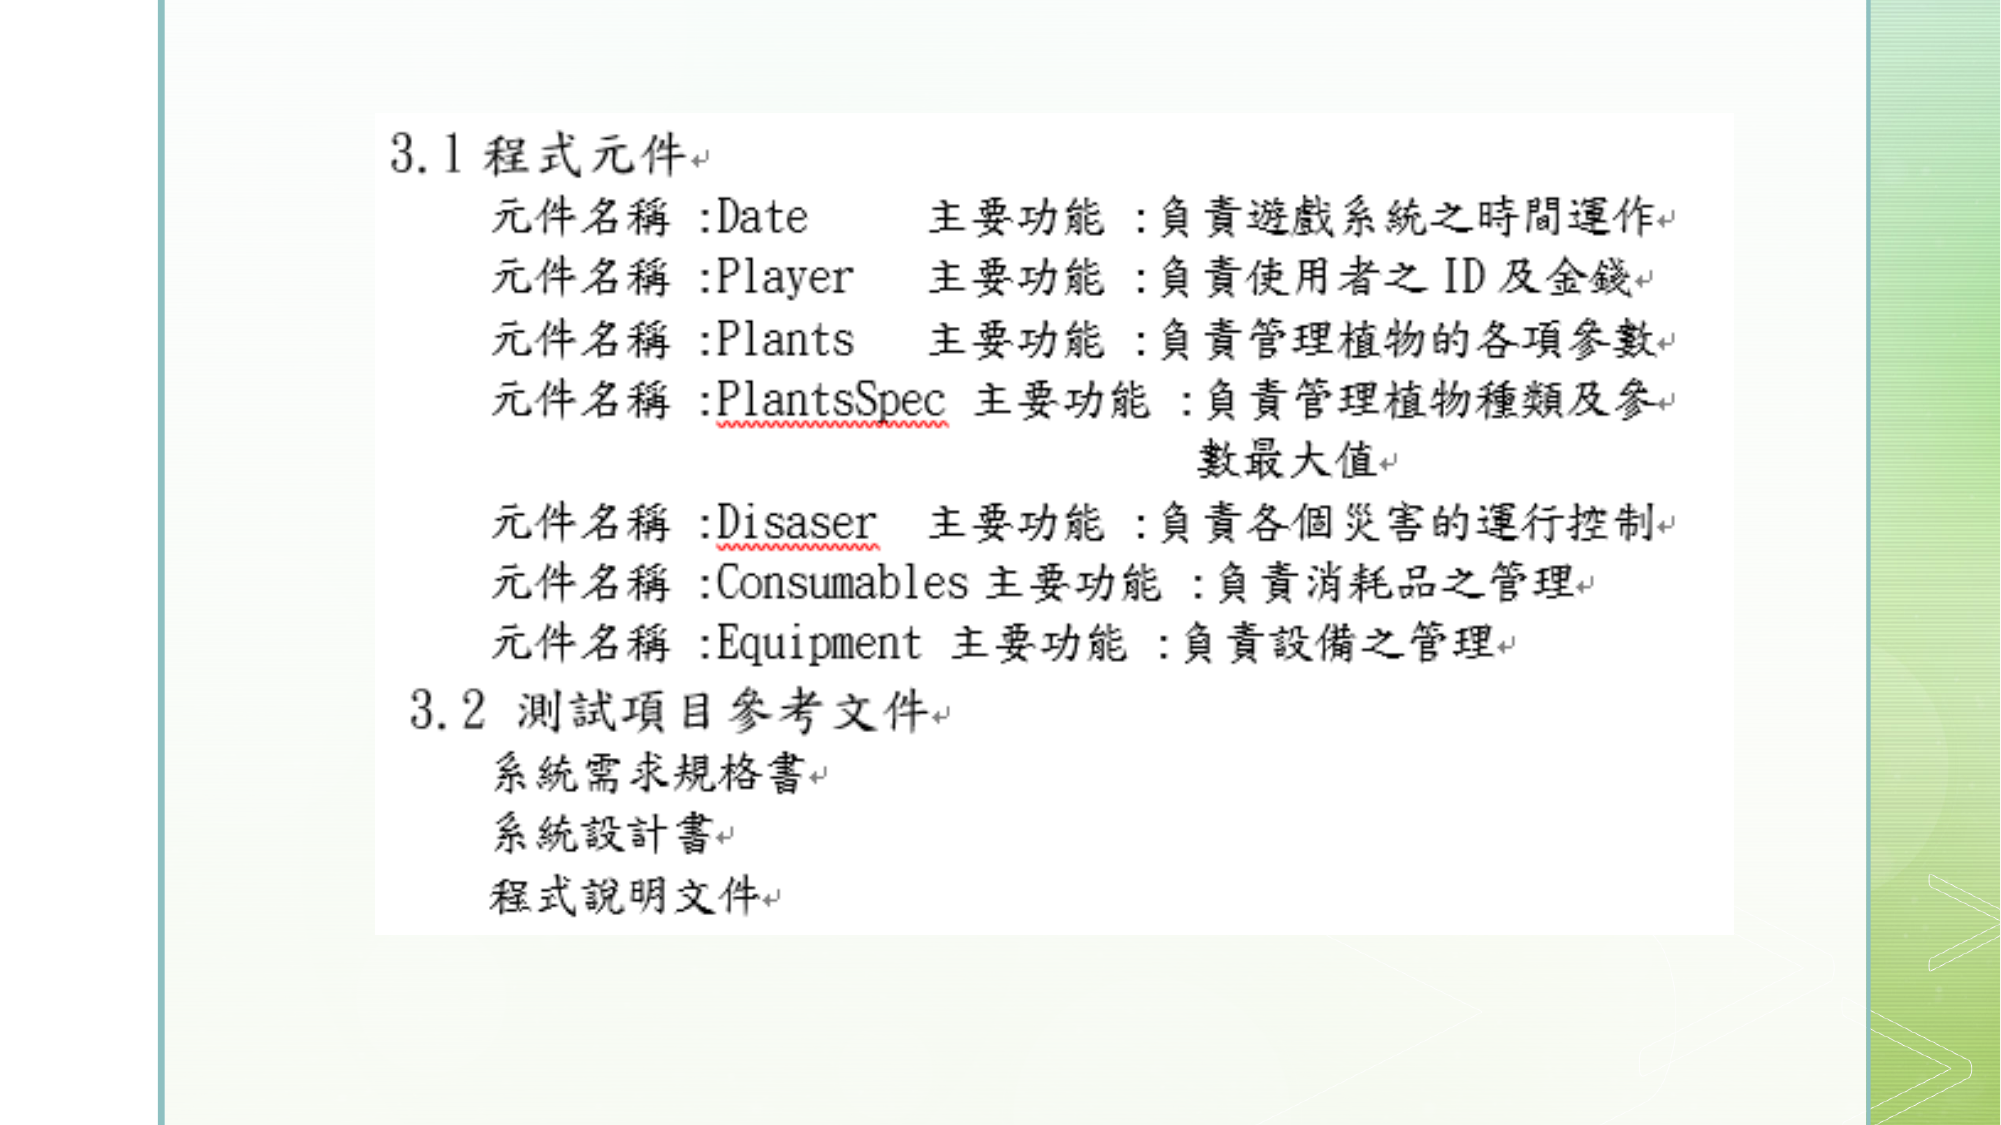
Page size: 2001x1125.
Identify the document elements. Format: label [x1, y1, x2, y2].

picture [374, 113, 1735, 935]
picture [1871, 0, 2001, 1125]
